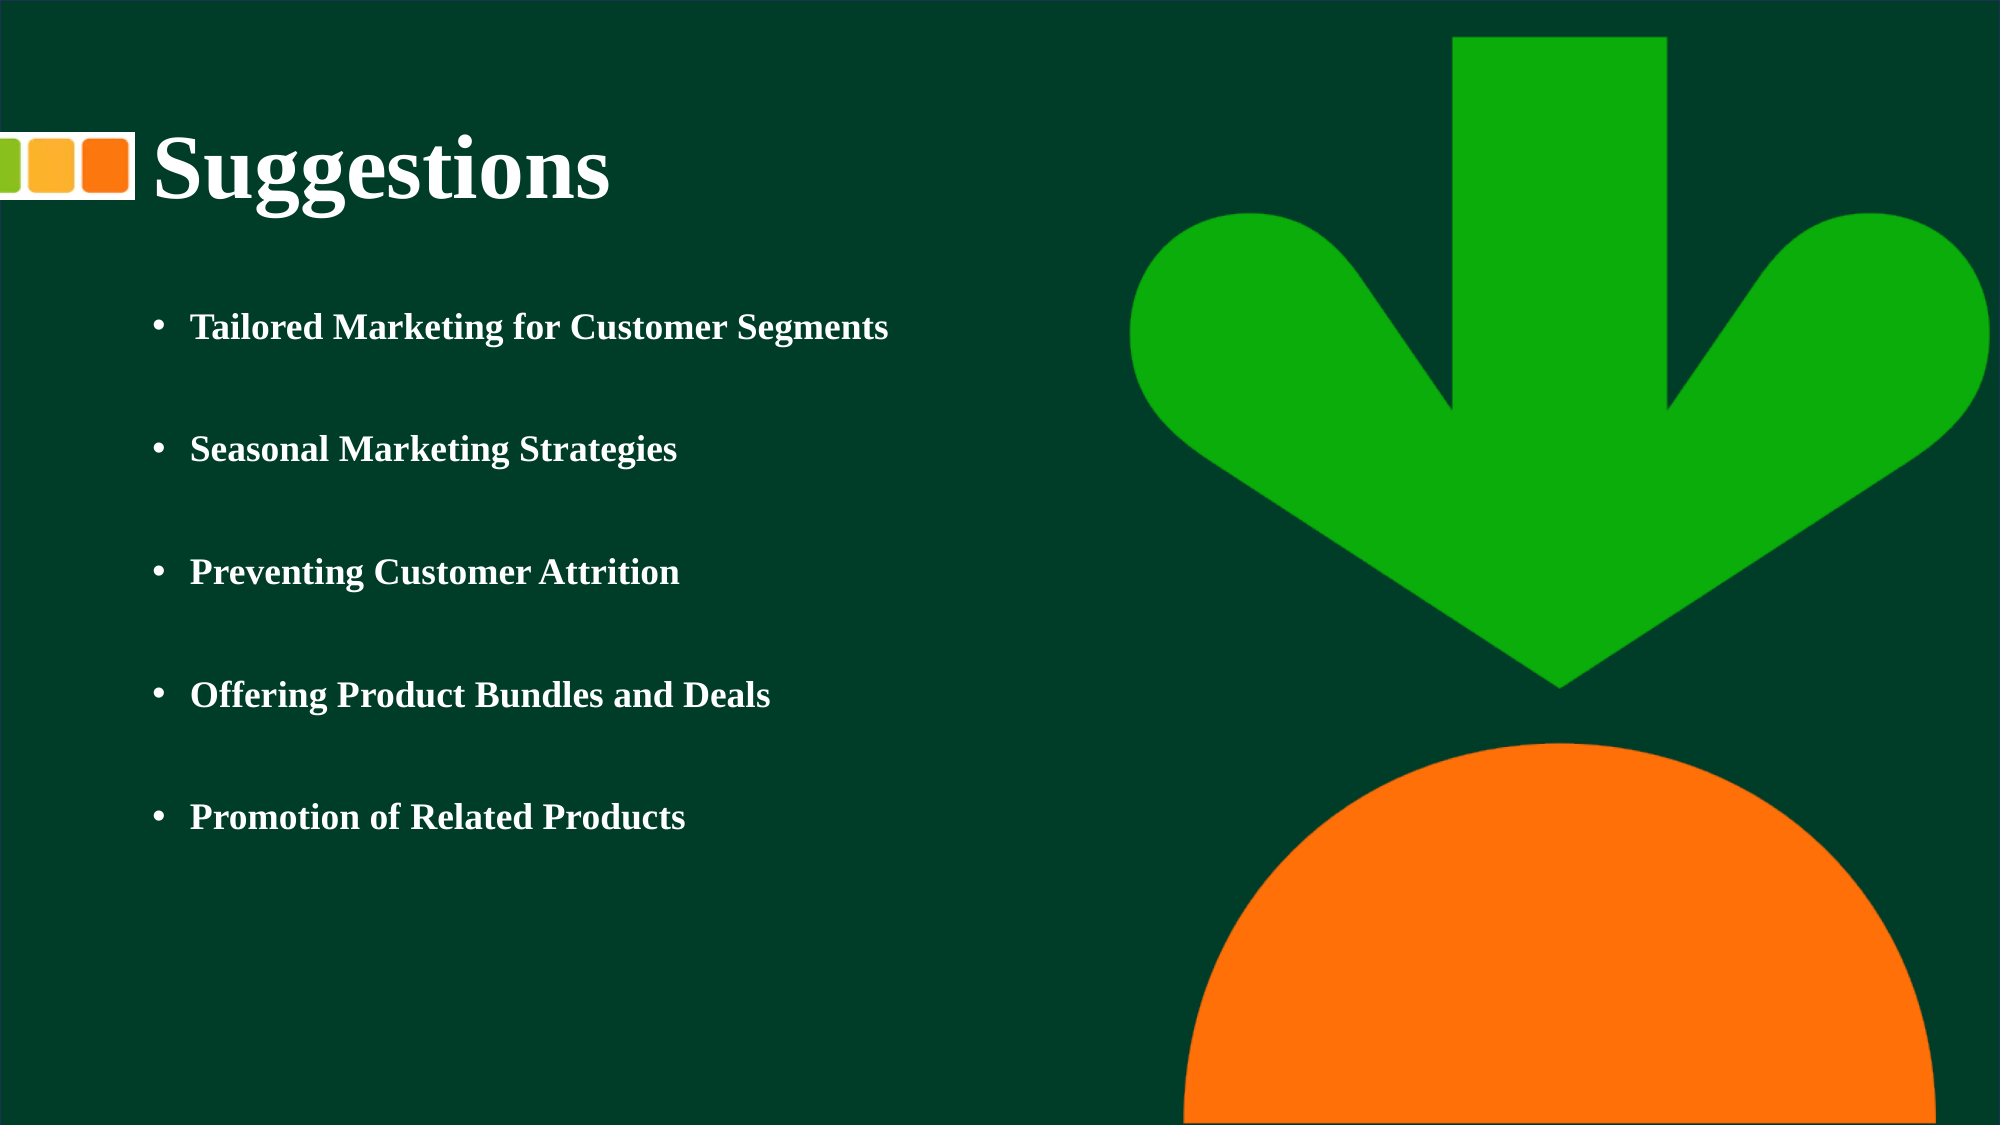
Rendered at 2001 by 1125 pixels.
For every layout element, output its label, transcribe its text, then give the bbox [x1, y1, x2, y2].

title Suggestions [137, 59, 1083, 278]
picture [0, 132, 135, 200]
text_box [0, 0, 2000, 1125]
picture [1083, 24, 2000, 1125]
list Tailored Marketing for Customer Segments Seasonal Marketing Strategies Preventing Customer Attrition Offering Product Bundles and Deals Promotion of Related Products [137, 299, 1083, 1014]
